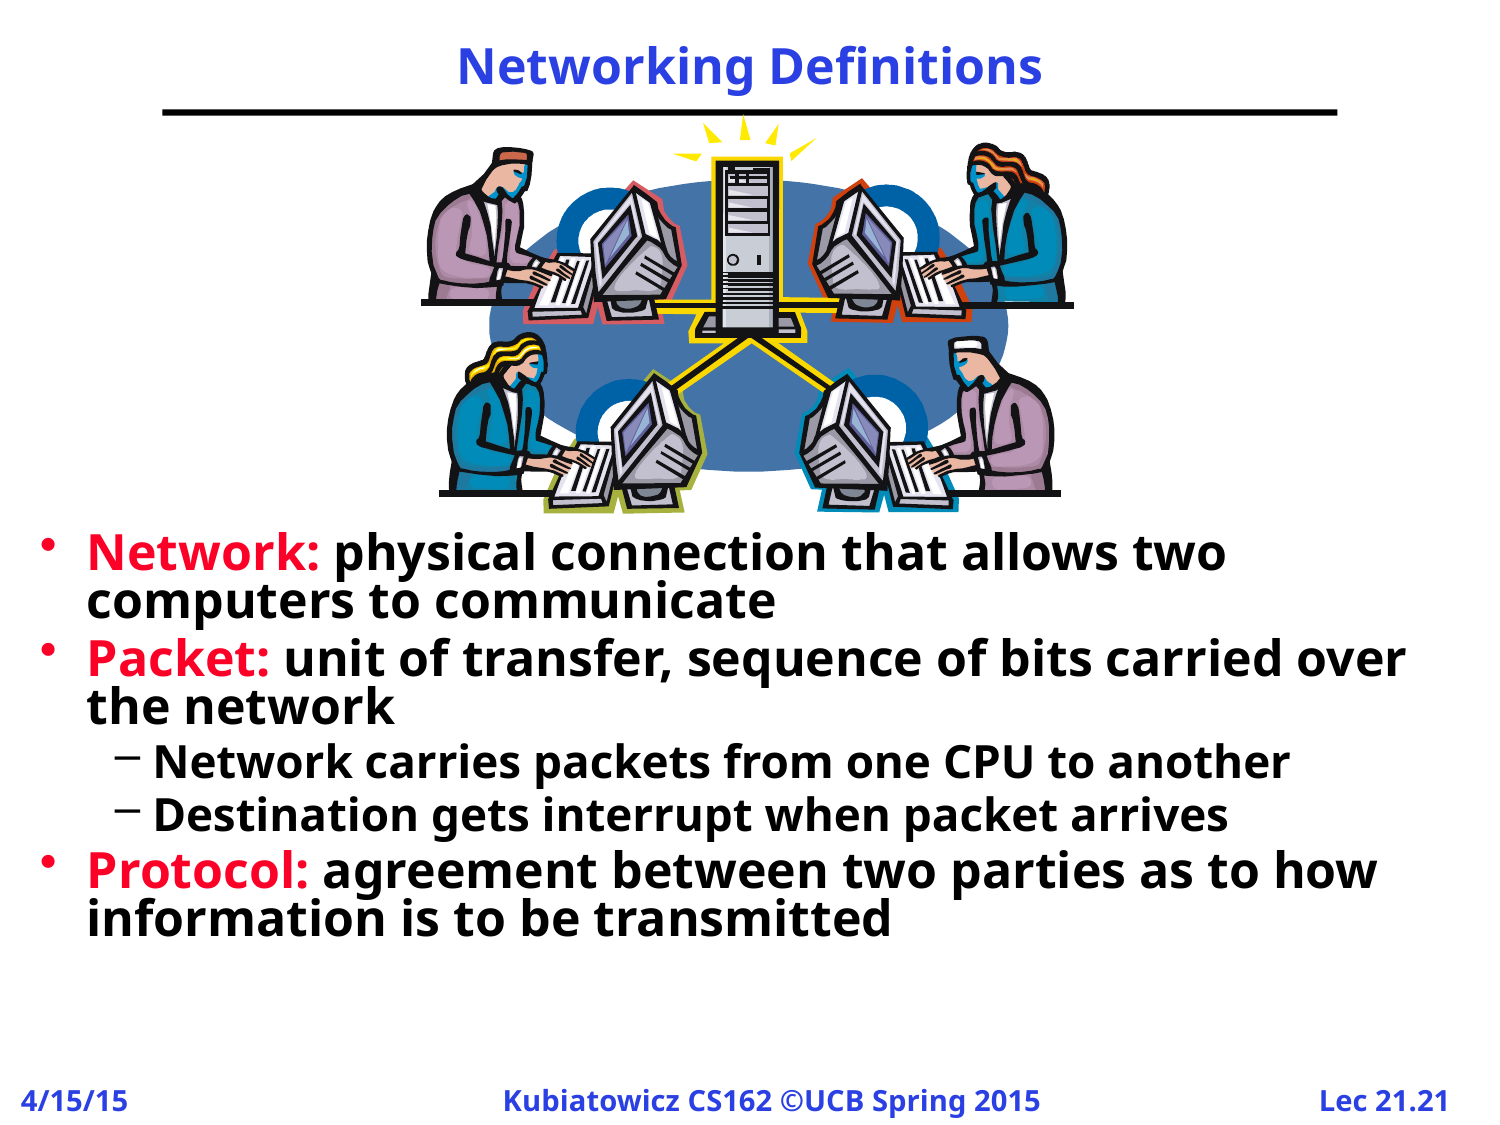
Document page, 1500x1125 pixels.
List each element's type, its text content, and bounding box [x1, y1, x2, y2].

title Networking Definitions [162, 24, 1338, 113]
list Network: physical connection that allows two computers to communicate Packet: unit of transfer, sequence of bits carried over the network Network carries packets from one CPU to another Destination gets interrupt when packet arrives Protocol: agreement between two parties as to how information is to be transmitted [24, 525, 1475, 1063]
picture [419, 113, 1076, 515]
